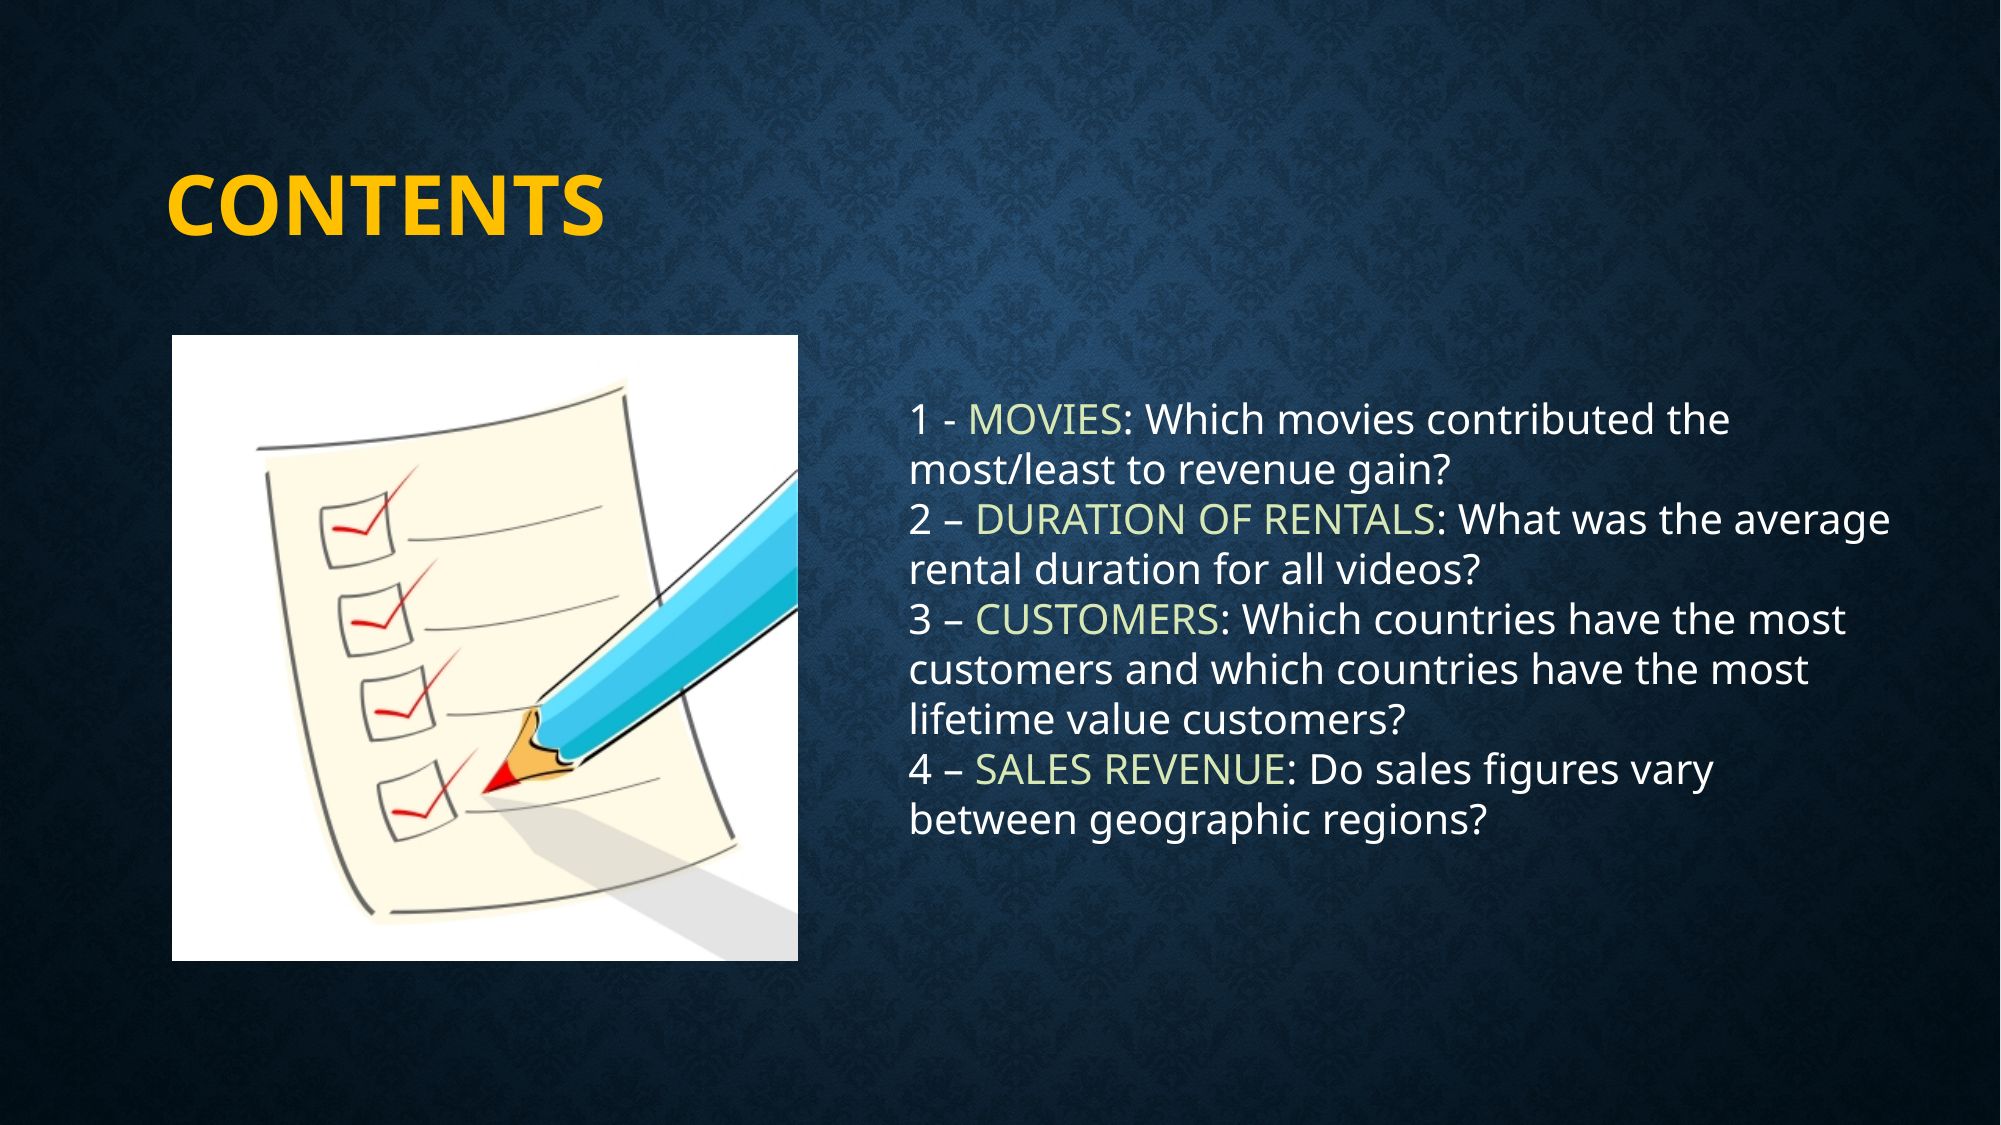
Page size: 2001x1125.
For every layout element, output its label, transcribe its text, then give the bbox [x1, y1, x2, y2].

text_box 1 - MOVIES: Which movies contributed the most/least to revenue gain? 2 – DURATION OF RENTALS: What was the average rental duration for all videos? 3 – CUSTOMERS: Which countries have the most customers and which countries have the most lifetime value customers? 4 – SALES REVENUE: Do sales figures vary between geographic regions? [893, 385, 1907, 851]
picture [172, 334, 799, 961]
title contents [149, 99, 1849, 318]
